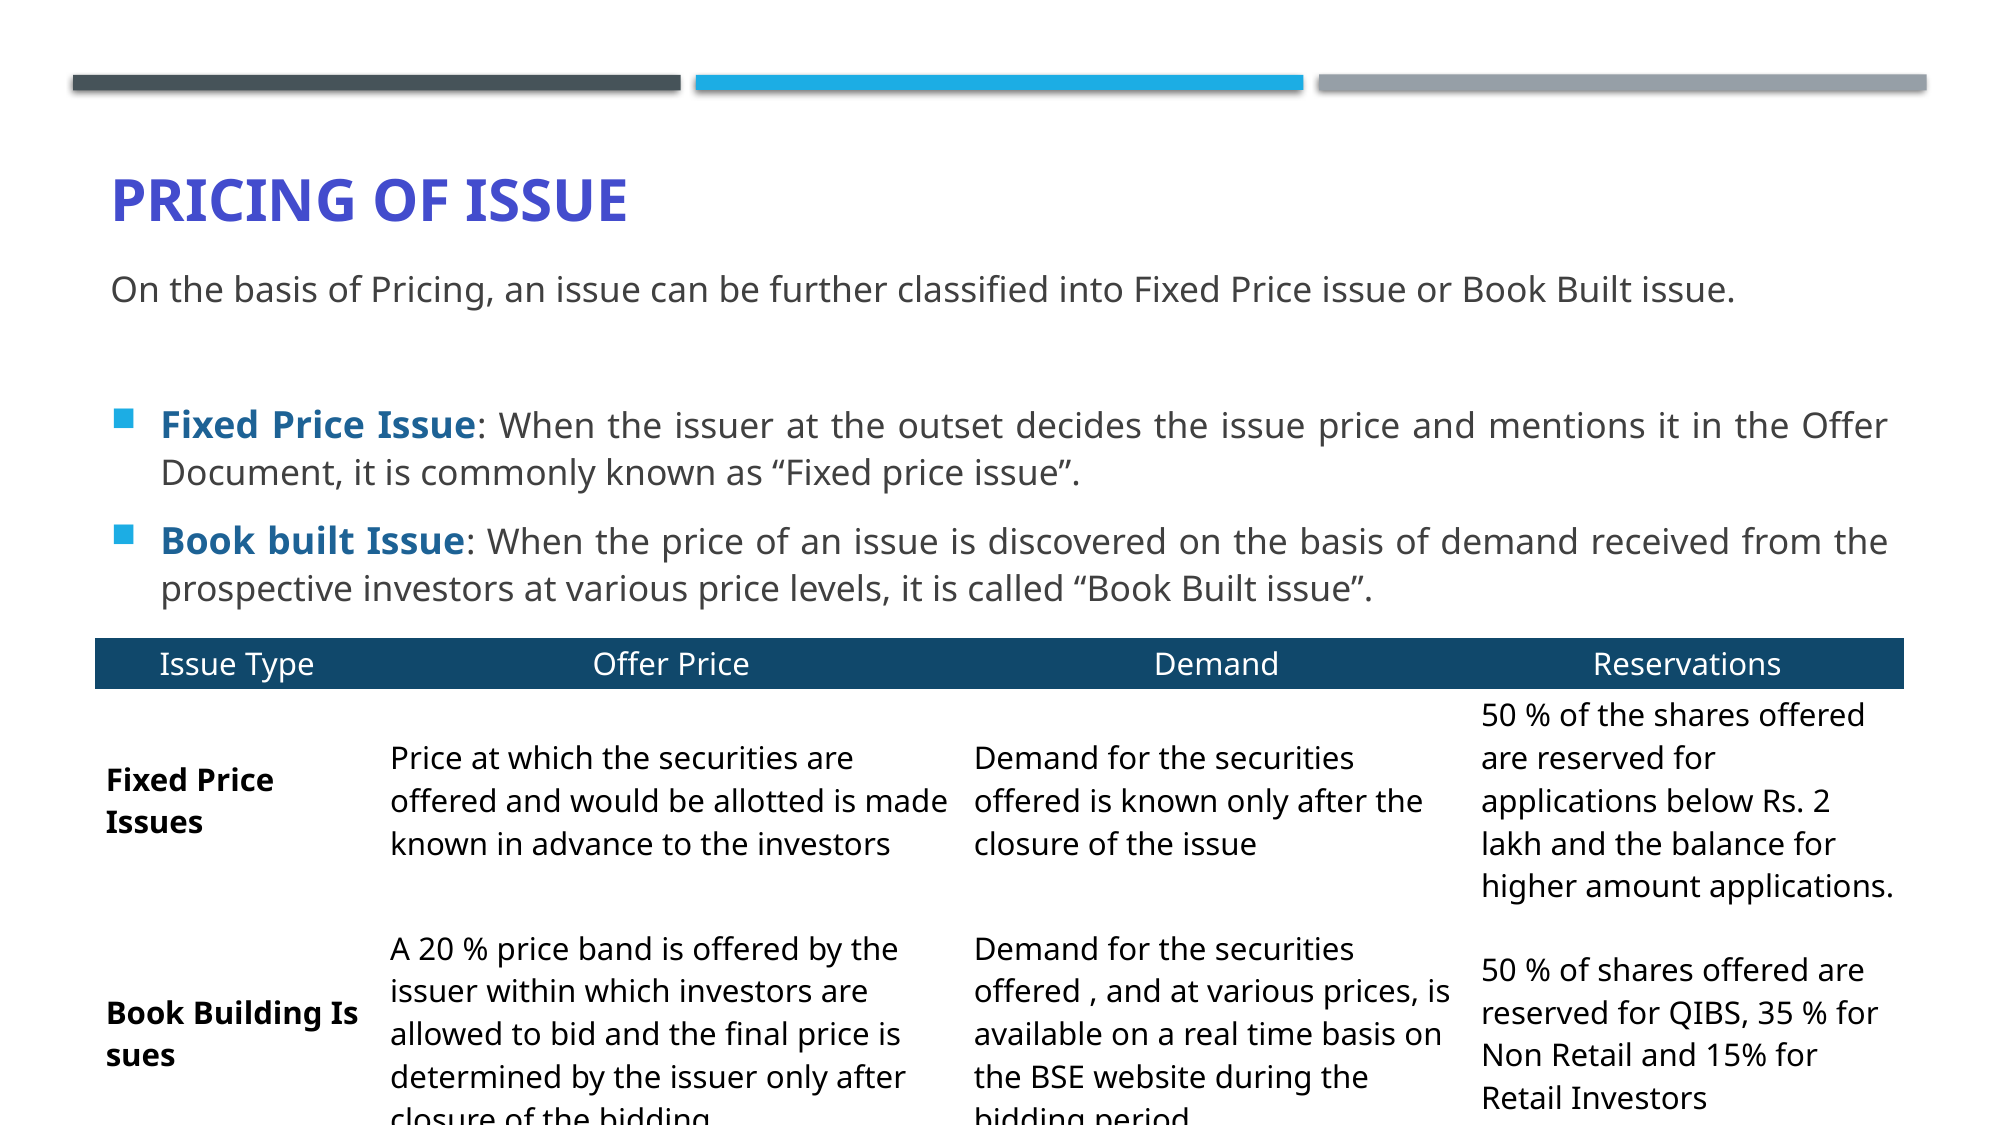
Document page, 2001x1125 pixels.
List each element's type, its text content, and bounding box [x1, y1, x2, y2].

table_cell 50 % of the shares offered are reserved for applications below Rs. 2 lakh and the balance for higher amount applications. [1471, 689, 1904, 911]
table_cell Price at which the securities are offered and would be allotted is made known in advance to the investors [380, 689, 963, 911]
table_header Reservations [1471, 638, 1904, 689]
table_cell 50 % of shares offered are reserved for QIBS, 35 % for Non Retail and 15% for Retail Investors [1471, 911, 1904, 1125]
table_cell Book Building Issues [95, 911, 380, 1125]
table_cell Fixed Price Issues [95, 689, 380, 911]
list On the basis of Pricing, an issue can be further classified into Fixed Price issue or Book Built issue. Fixed Price Issue: When the issuer at the outset decides the issue price and mentions it in the Offer Document, it is commonly known as “Fixed price issue”. Book built Issue: When the price of an issue is discovered on the basis of demand received from the prospective investors at various price levels, it is called “Book Built issue”. [95, 245, 1905, 760]
table_cell Demand for the securities offered is known only after the closure of the issue [963, 689, 1471, 911]
table_header Issue Type [95, 638, 380, 689]
table_header Offer Price [380, 638, 963, 689]
table_cell Demand for the securities offered , and at various prices, is available on a real time basis on the BSE website during the bidding period.. [963, 911, 1471, 1125]
title Pricing of Issue [95, 115, 1905, 245]
table_cell A 20 % price band is offered by the issuer within which investors are allowed to bid and the final price is determined by the issuer only after closure of the bidding. [380, 911, 963, 1125]
table_header Demand [963, 638, 1471, 689]
